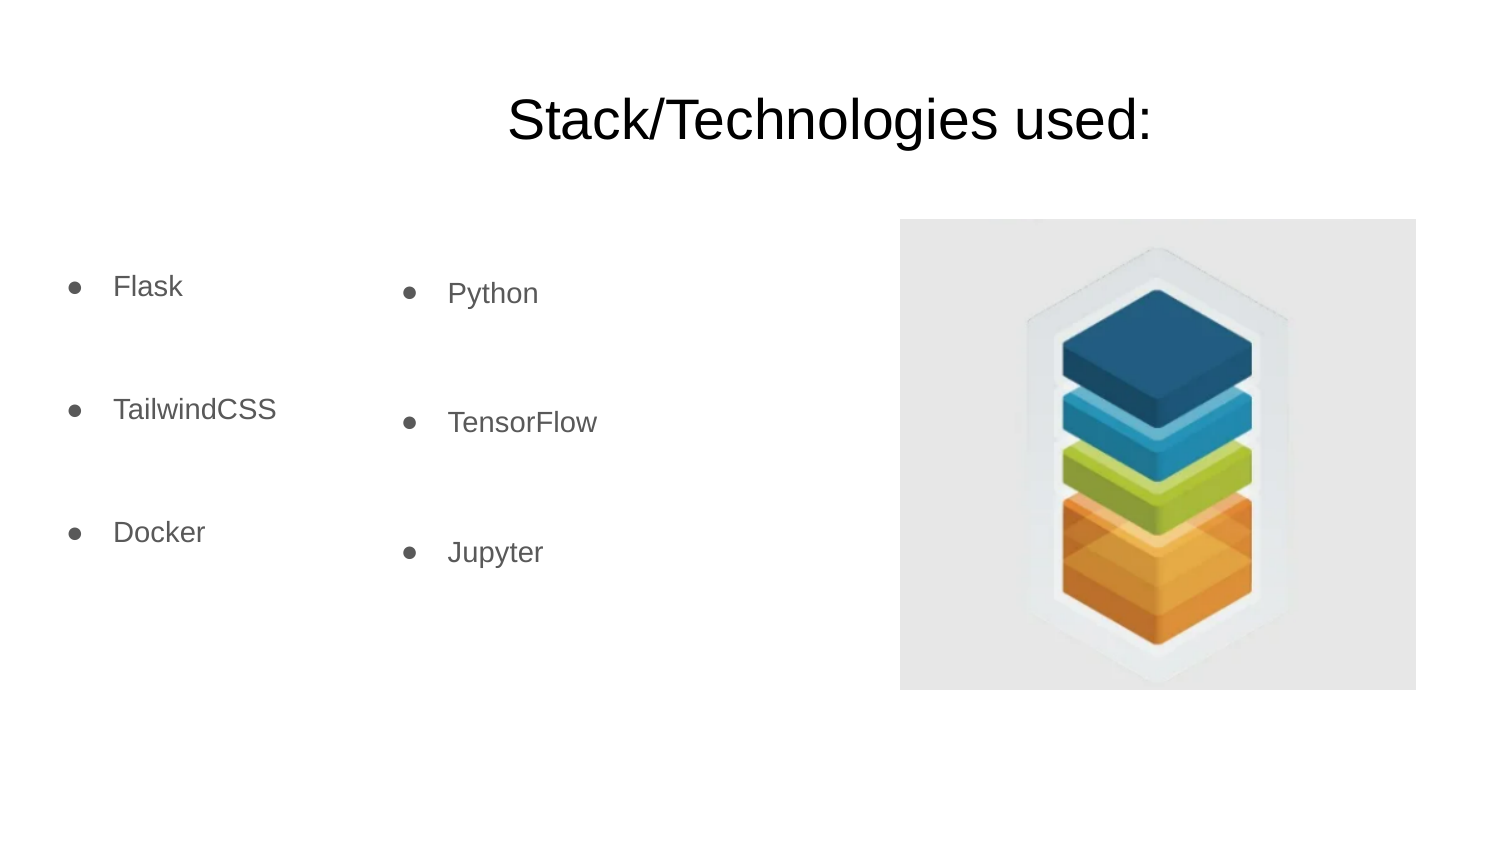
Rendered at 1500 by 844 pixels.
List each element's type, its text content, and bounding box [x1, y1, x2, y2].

title Stack/Technologies used: [51, 72, 1449, 167]
list Flask TailwindCSS Docker [51, 189, 385, 750]
list Python TensorFlow Jupyter [385, 189, 784, 750]
picture [899, 219, 1416, 690]
